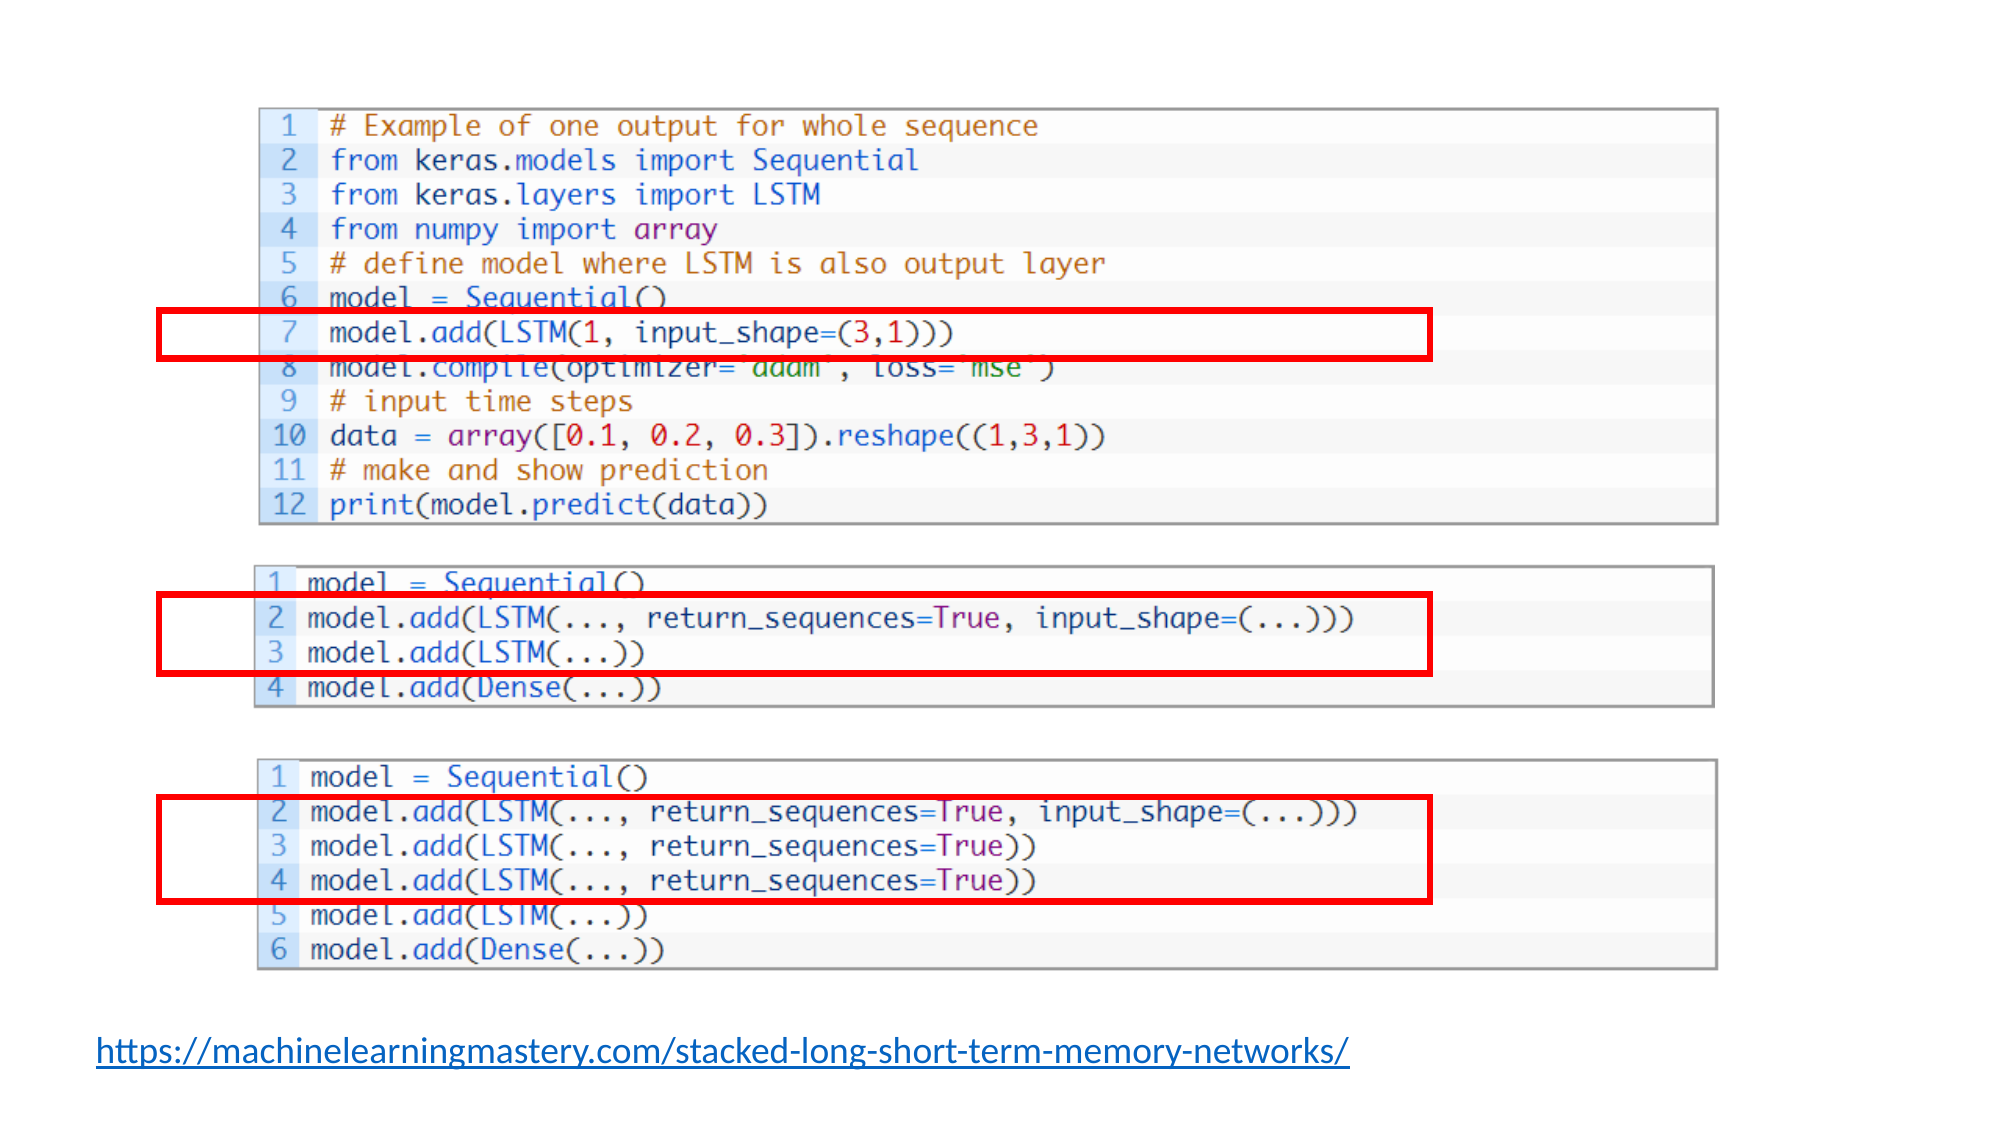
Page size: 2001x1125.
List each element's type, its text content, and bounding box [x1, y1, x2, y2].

picture [251, 100, 1727, 535]
text_box https://machinelearningmastery.com/stacked-long-short-term-memory-networks/ [80, 1018, 1688, 1079]
picture [251, 751, 1720, 980]
text_box [158, 796, 251, 903]
text_box [158, 309, 251, 359]
text_box [158, 593, 251, 674]
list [251, 559, 1715, 713]
